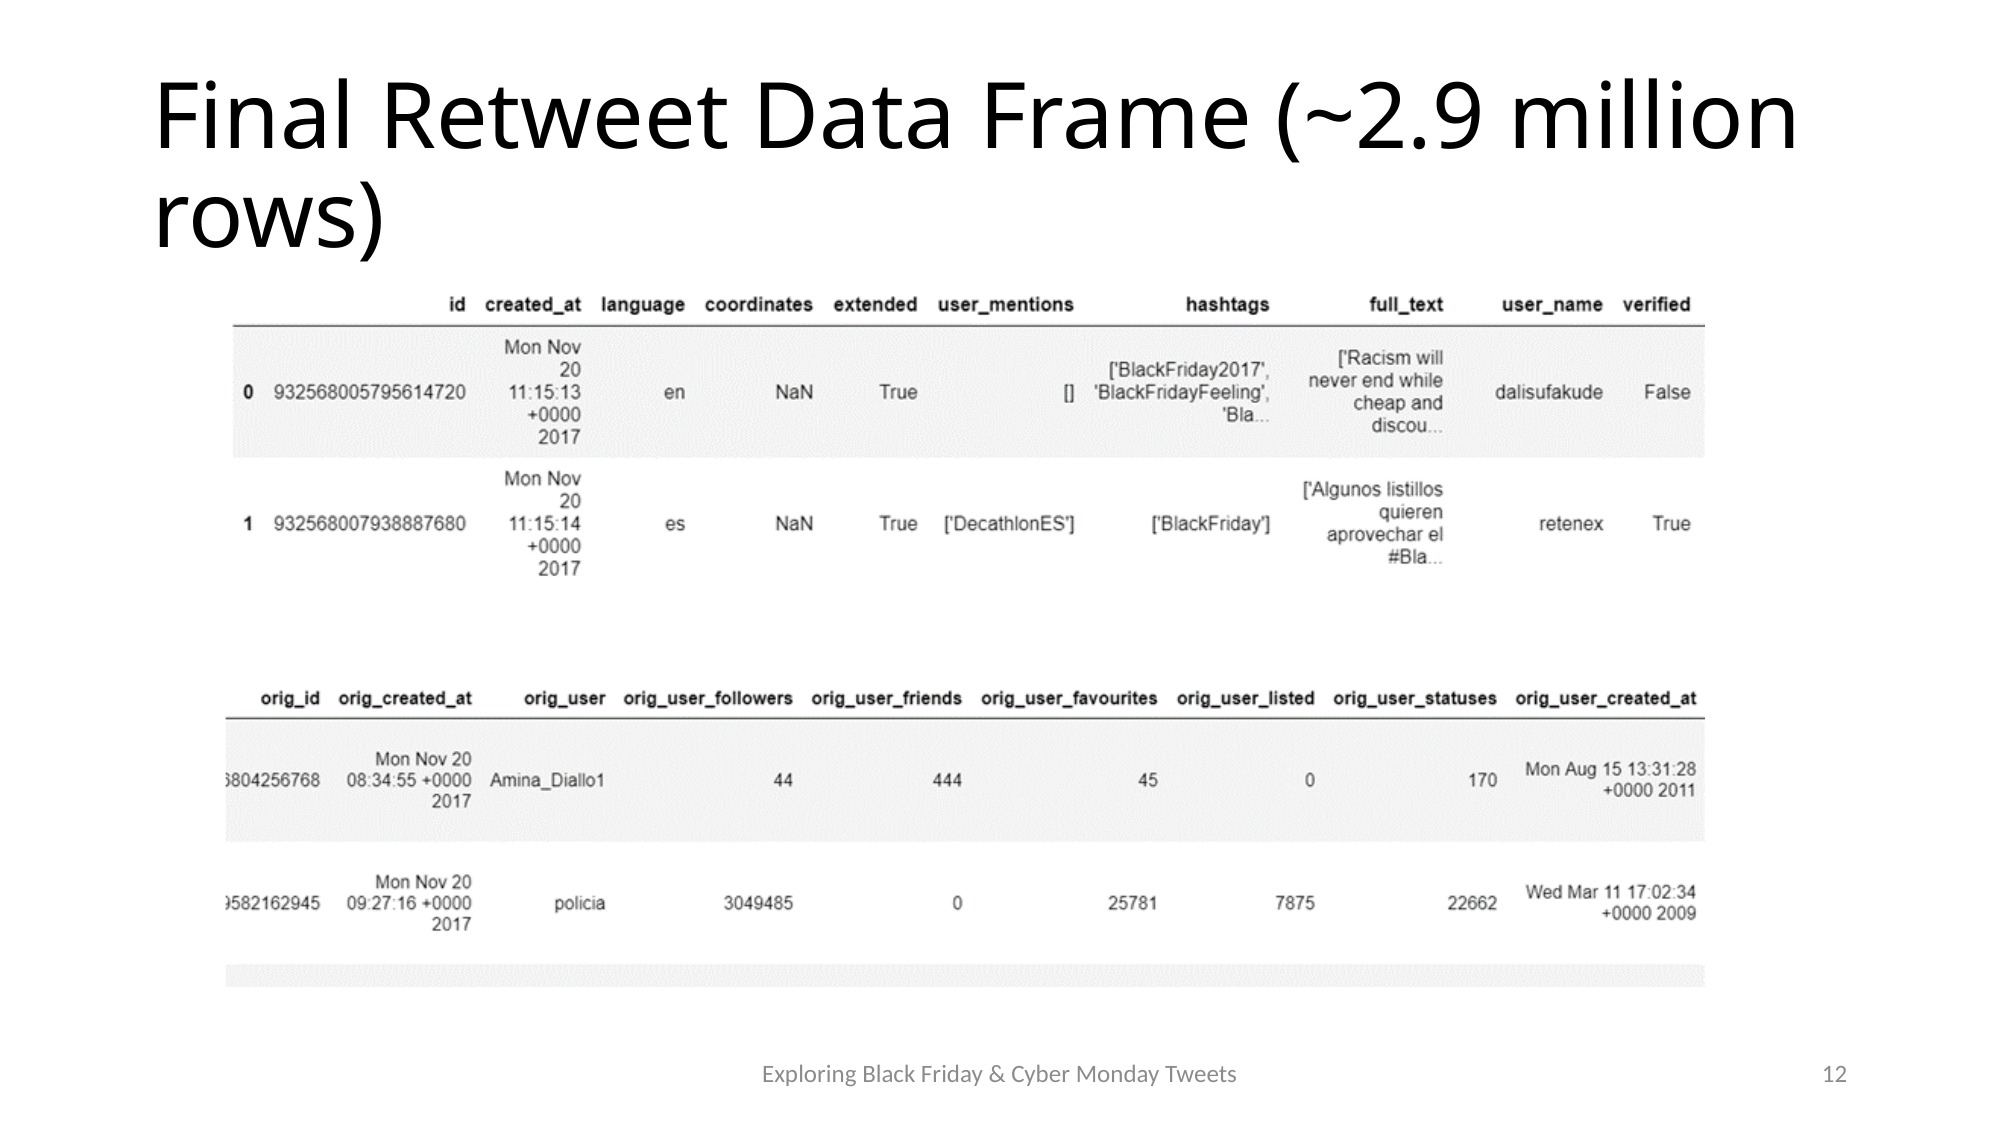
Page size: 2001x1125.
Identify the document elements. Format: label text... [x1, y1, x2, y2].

title Final Retweet Data Frame (~2.9 million rows) [137, 59, 1905, 278]
picture [225, 277, 1705, 586]
slide_number 12 [1412, 1042, 1863, 1103]
picture [225, 677, 1705, 987]
footer Exploring Black Friday & Cyber Monday Tweets [662, 1042, 1338, 1103]
